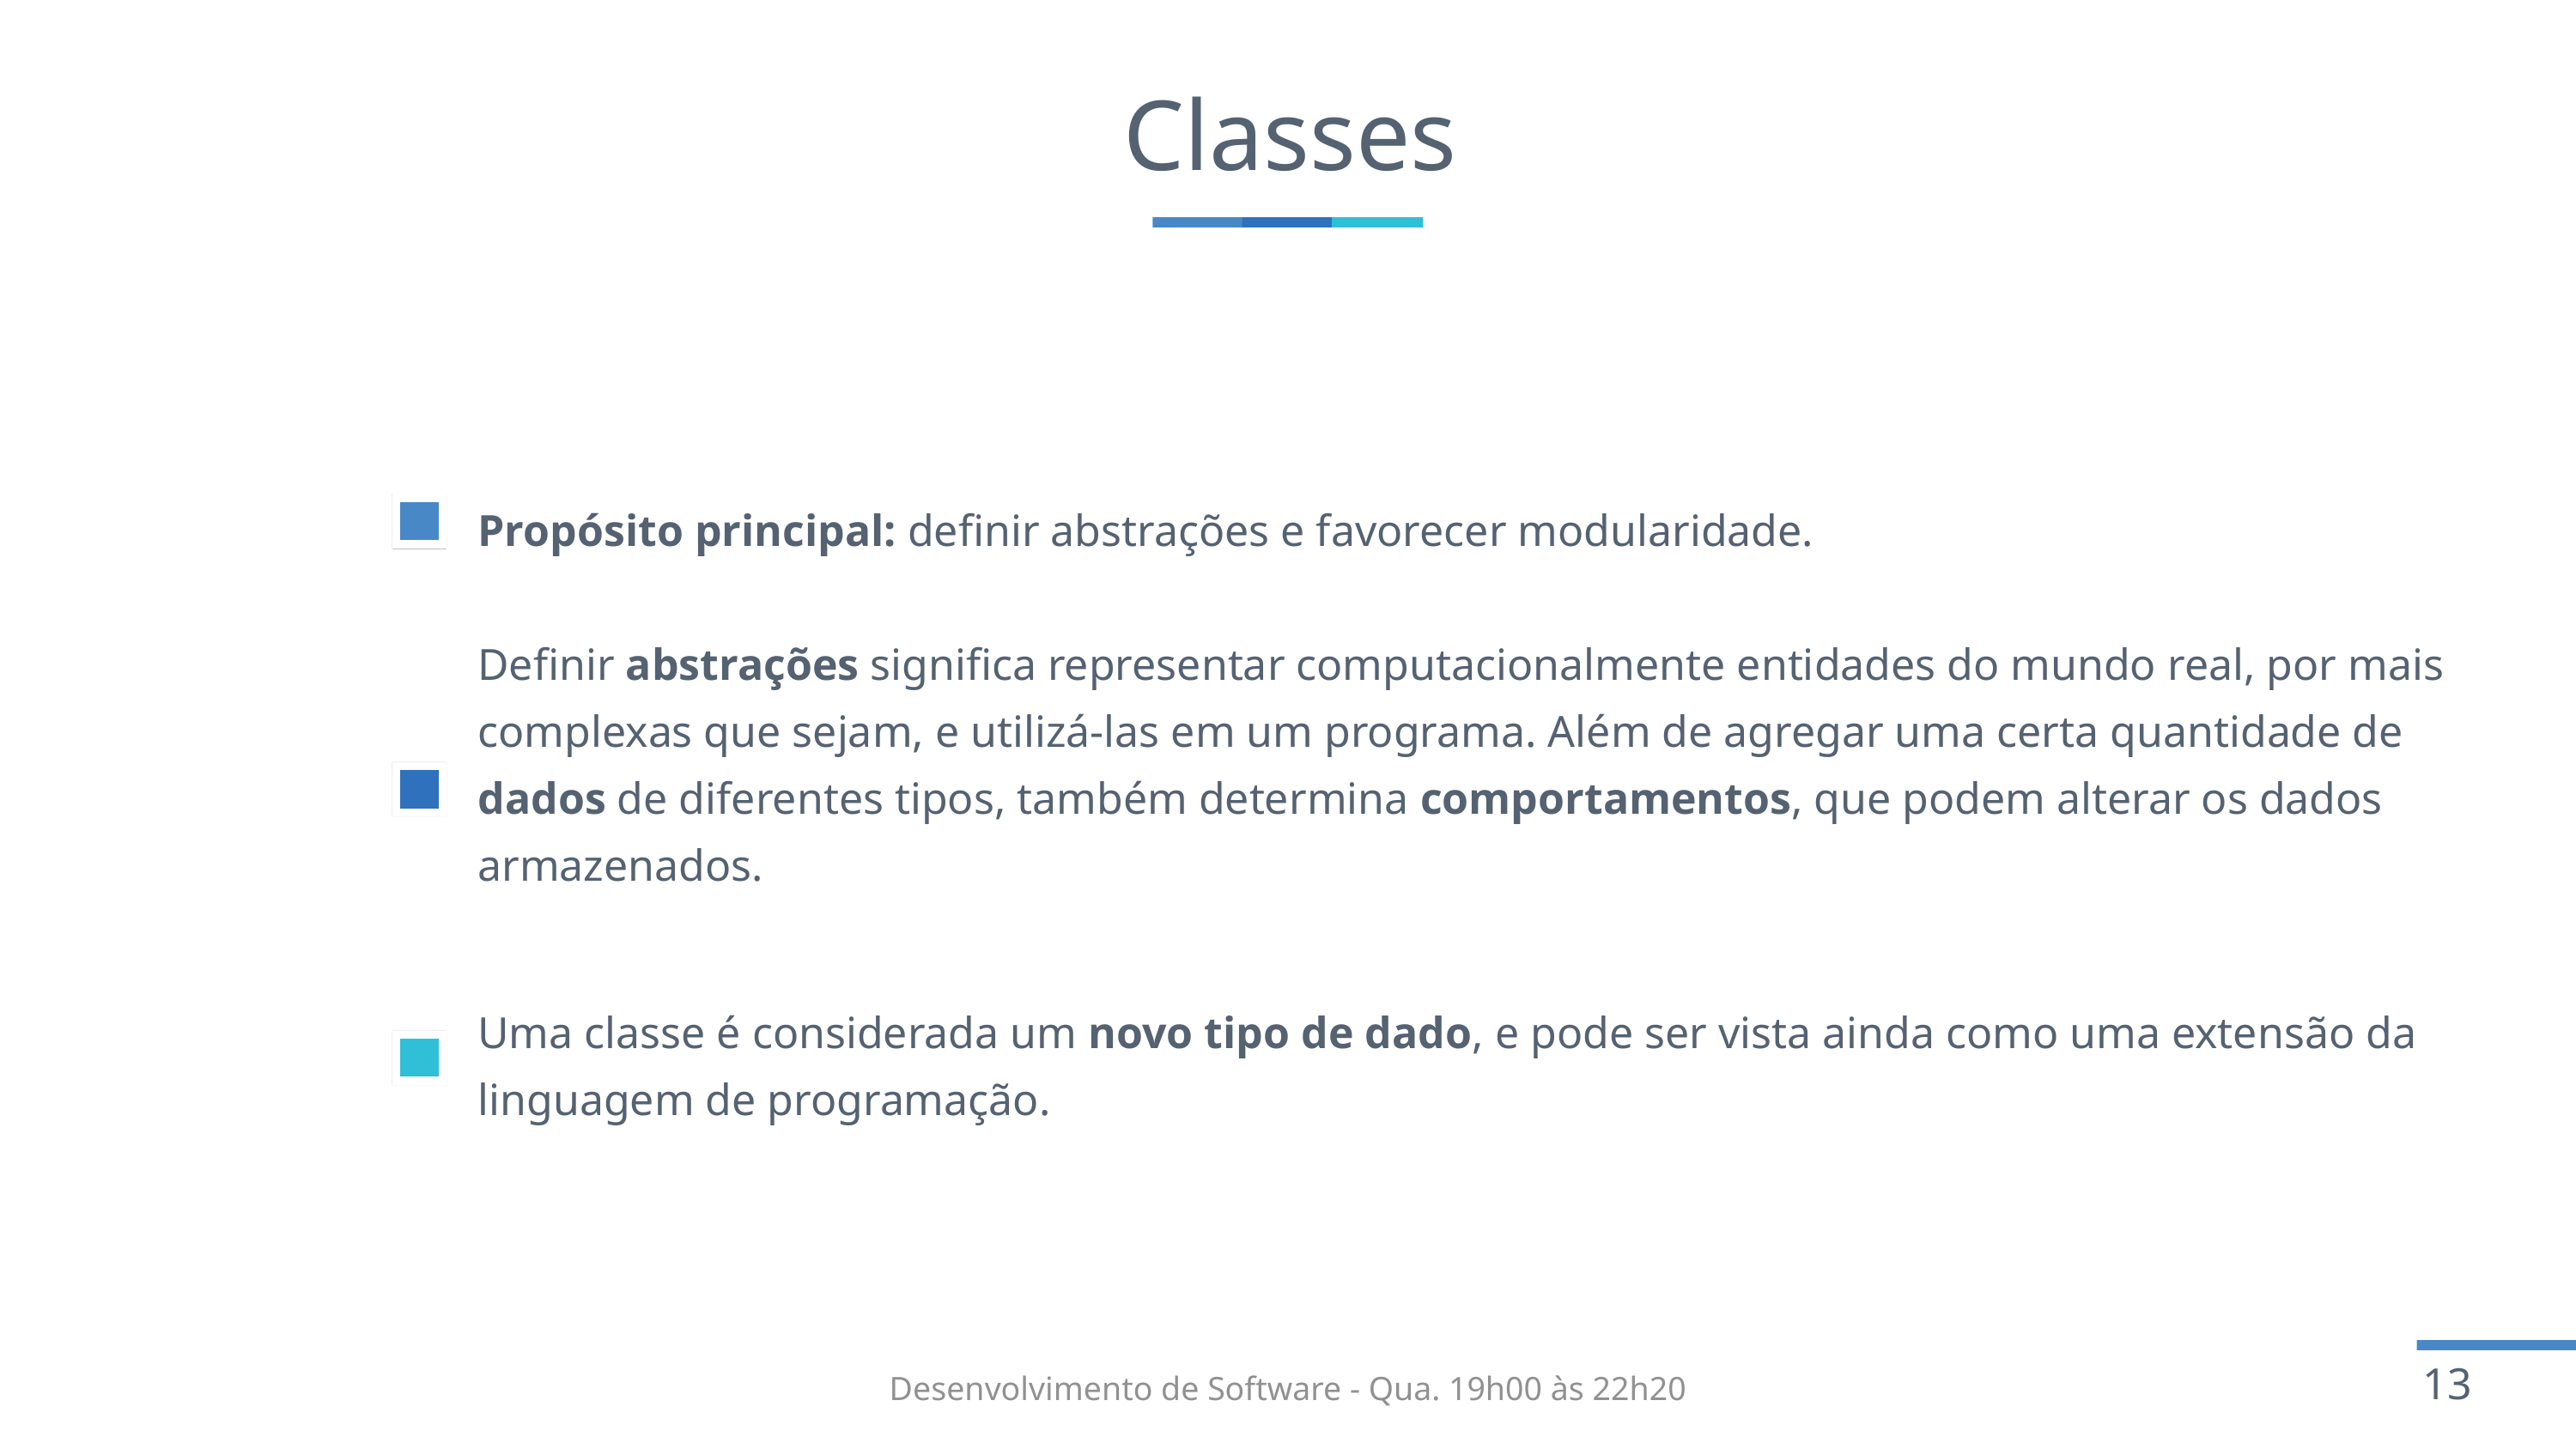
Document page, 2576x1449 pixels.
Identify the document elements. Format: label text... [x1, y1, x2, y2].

list Uma classe é considerada um novo tipo de dado, e pode ser vista ainda como uma extensão da linguagem de programação. [465, 944, 2490, 1171]
slide_number 13 [2409, 1351, 2576, 1421]
footer Desenvolvimento de Software - Qua. 19h00 às 22h20 [853, 1349, 1723, 1427]
list Definir abstrações significa representar computacionalmente entidades do mundo real, por mais complexas que sejam, e utilizá-las em um programa. Além de agregar uma certa quantidade de dados de diferentes tipos, também determina comportamentos, que podem alterar os dados armazenados. [465, 677, 2490, 901]
list Propósito principal: definir abstrações e favorecer modularidade. [465, 408, 2147, 635]
title Classes [69, 49, 2512, 230]
